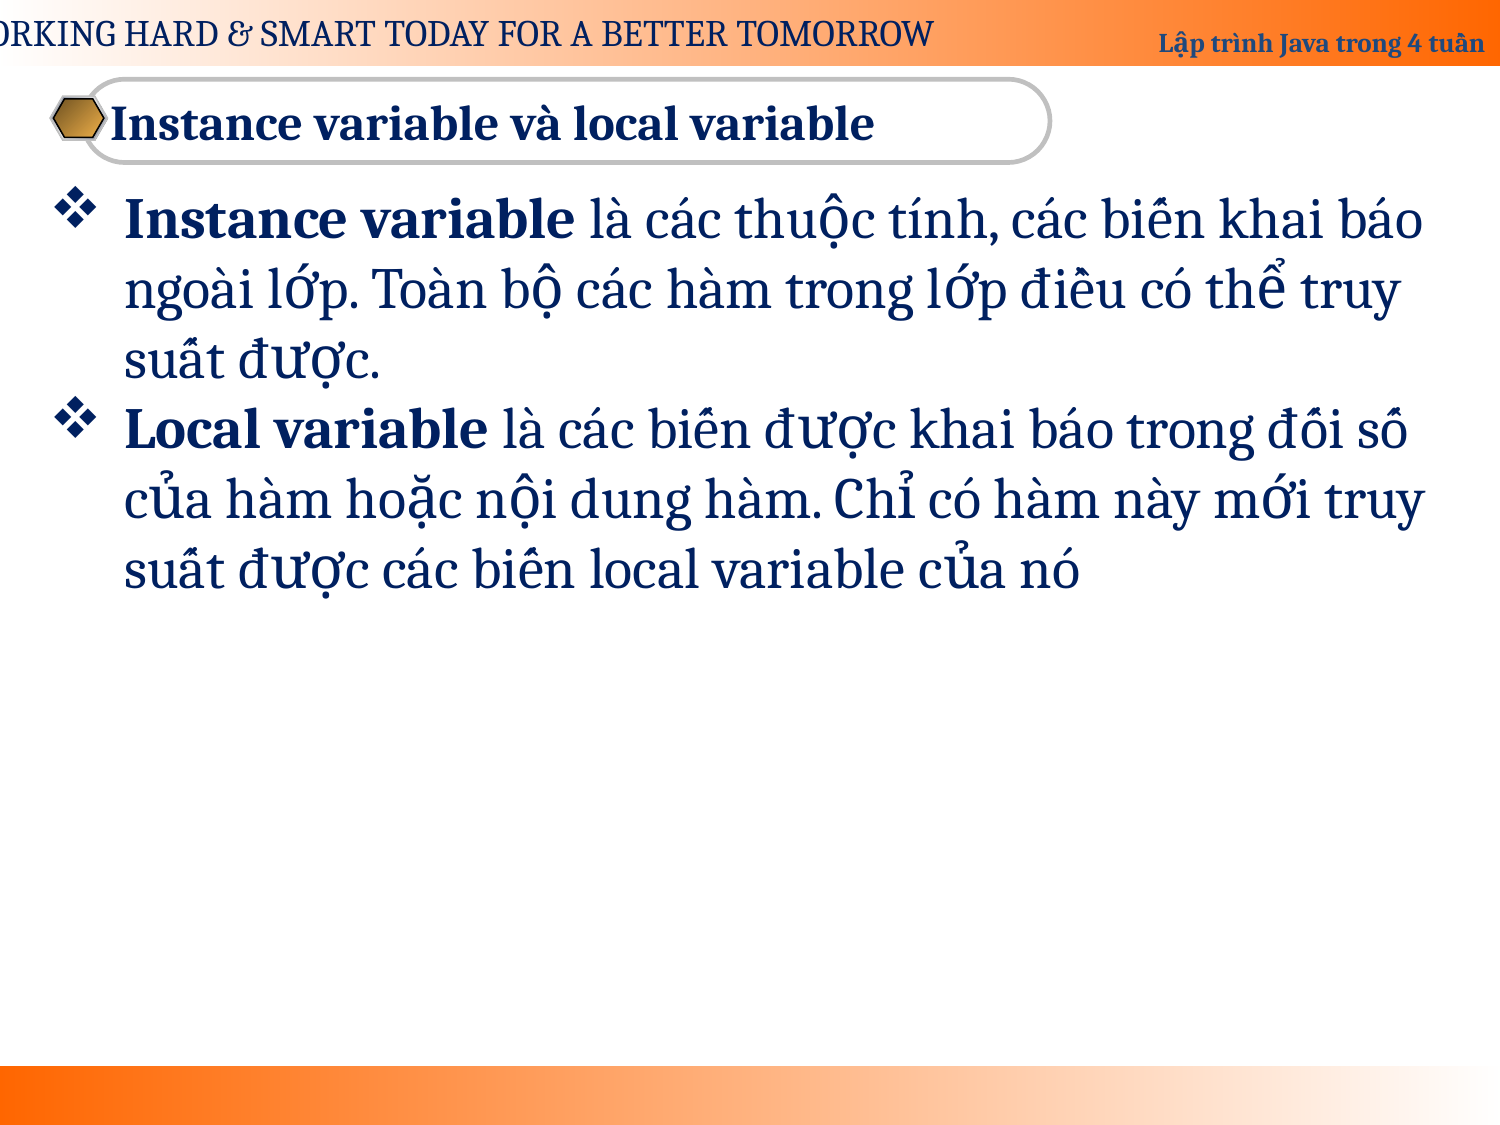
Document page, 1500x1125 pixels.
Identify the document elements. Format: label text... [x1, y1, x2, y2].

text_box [49, 78, 1051, 163]
text_box Instance variable là các thuộc tính, các biến khai báo ngoài lớp. Toàn bộ các hàm trong lớp điều có thể truy suất được. Local variable là các biến được khai báo trong đối số của hàm hoặc nội dung hàm. Chỉ có hàm này mới truy suất được các biến local variable của nó [34, 172, 1500, 678]
